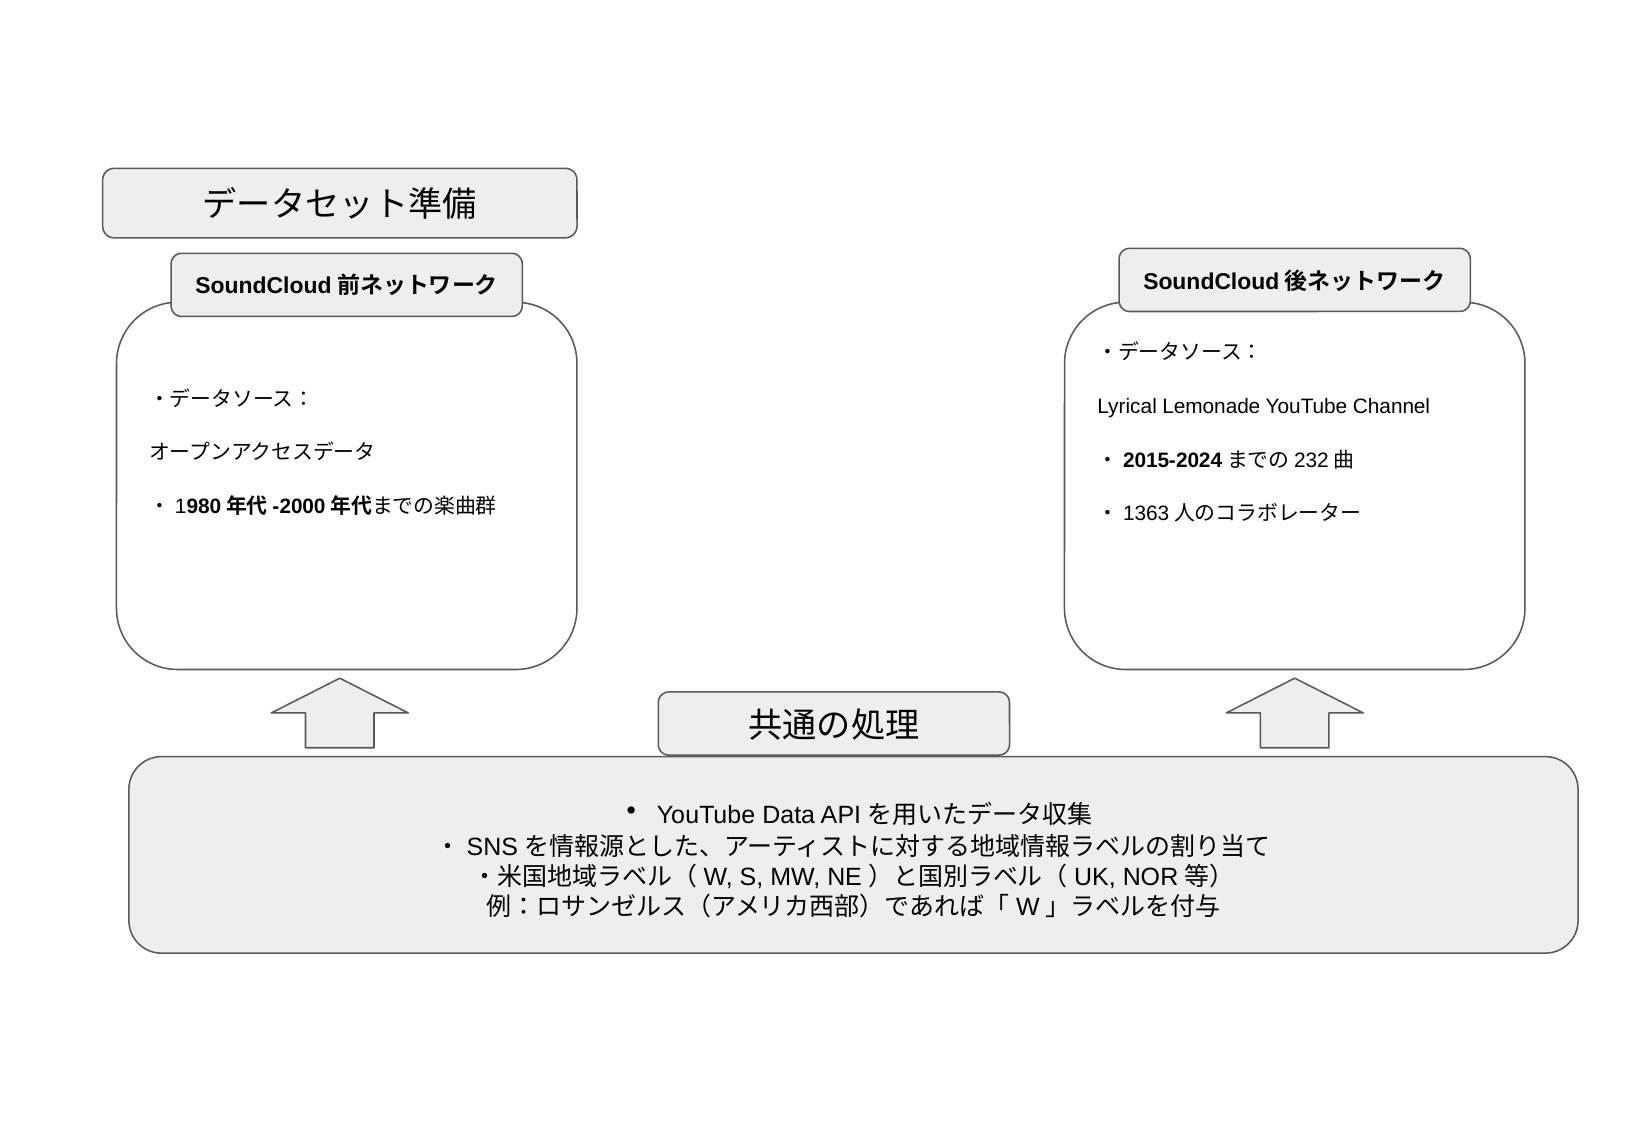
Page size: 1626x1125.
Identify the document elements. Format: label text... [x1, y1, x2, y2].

text_box ・データソース： Lyrical Lemonade YouTube Channel ・2015-2024までの232曲 ・1363人のコラボレーター [1064, 302, 1525, 670]
text_box データセット準備 [102, 168, 578, 238]
text_box SoundCloud後ネットワーク [1119, 248, 1471, 312]
text_box [271, 678, 409, 748]
text_box SoundCloud前ネットワーク [171, 253, 523, 317]
text_box ・データソース： オープンアクセスデータ ・1980年代-2000年代までの楽曲群 [116, 302, 577, 670]
text_box ・YouTube Data APIを用いたデータ収集 ・SNSを情報源とした、アーティストに対する地域情報ラベルの割り当て ・米国地域ラベル（W, S, MW, NE）と国別ラベル（UK, NOR等） 例：ロサンゼルス（アメリカ西部）であれば「W」ラベルを付与 [128, 756, 1579, 954]
text_box [1226, 678, 1364, 748]
text_box 共通の処理 [658, 691, 1010, 756]
